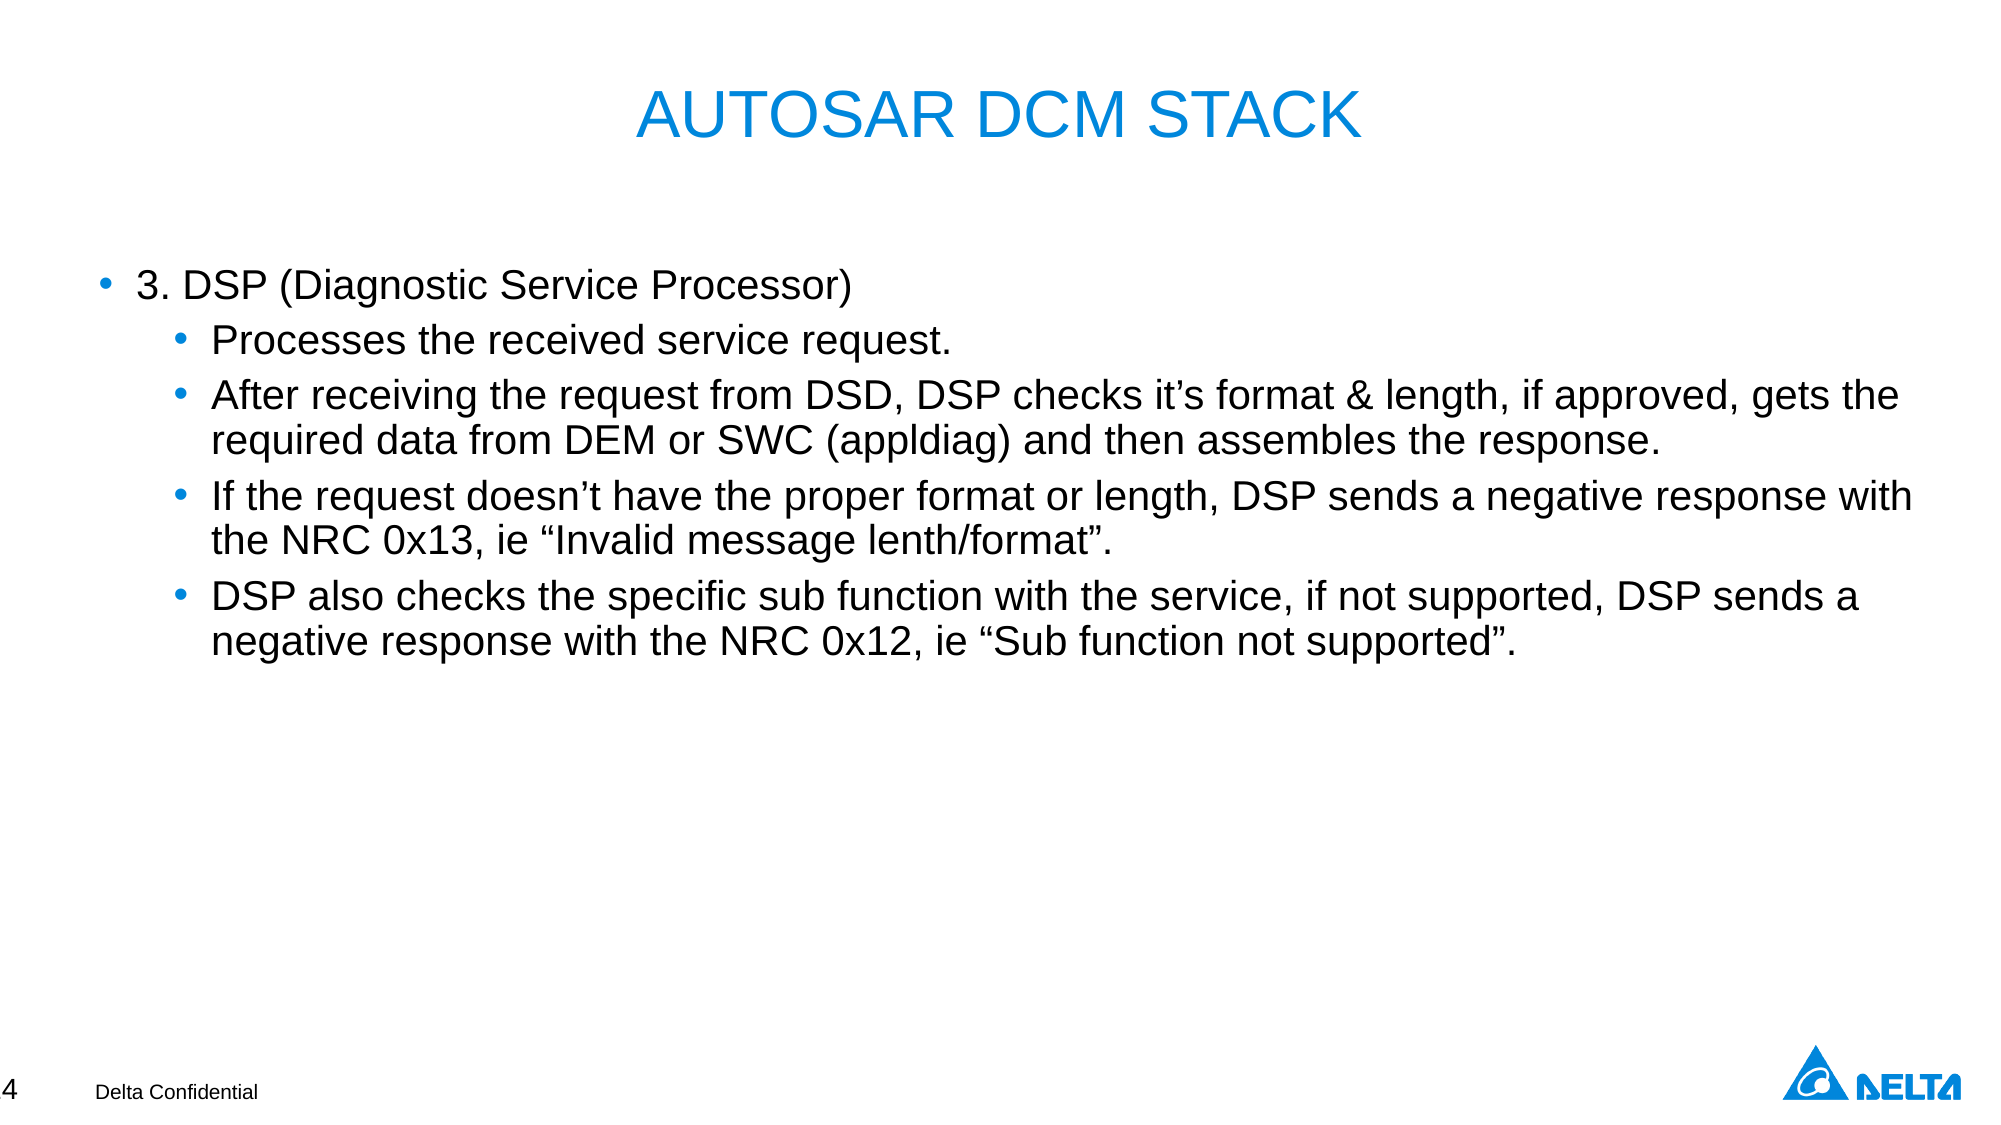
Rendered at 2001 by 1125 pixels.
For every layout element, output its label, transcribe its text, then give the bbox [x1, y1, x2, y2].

list 3. DSP (Diagnostic Service Processor) Processes the received service request. After receiving the request from DSD, DSP checks it’s format & length, if approved, gets the required data from DEM or SWC (appldiag) and then assembles the response. If the request doesn’t have the proper format or length, DSP sends a negative response with the NRC 0x13, ie “Invalid message lenth/format”. DSP also checks the specific sub function with the service, if not supported, DSP sends a negative response with the NRC 0x12, ie “Sub function not supported”. [98, 164, 1966, 999]
picture [1759, 1021, 1984, 1123]
title AUTOSAR DCM STACK [66, 72, 1934, 184]
